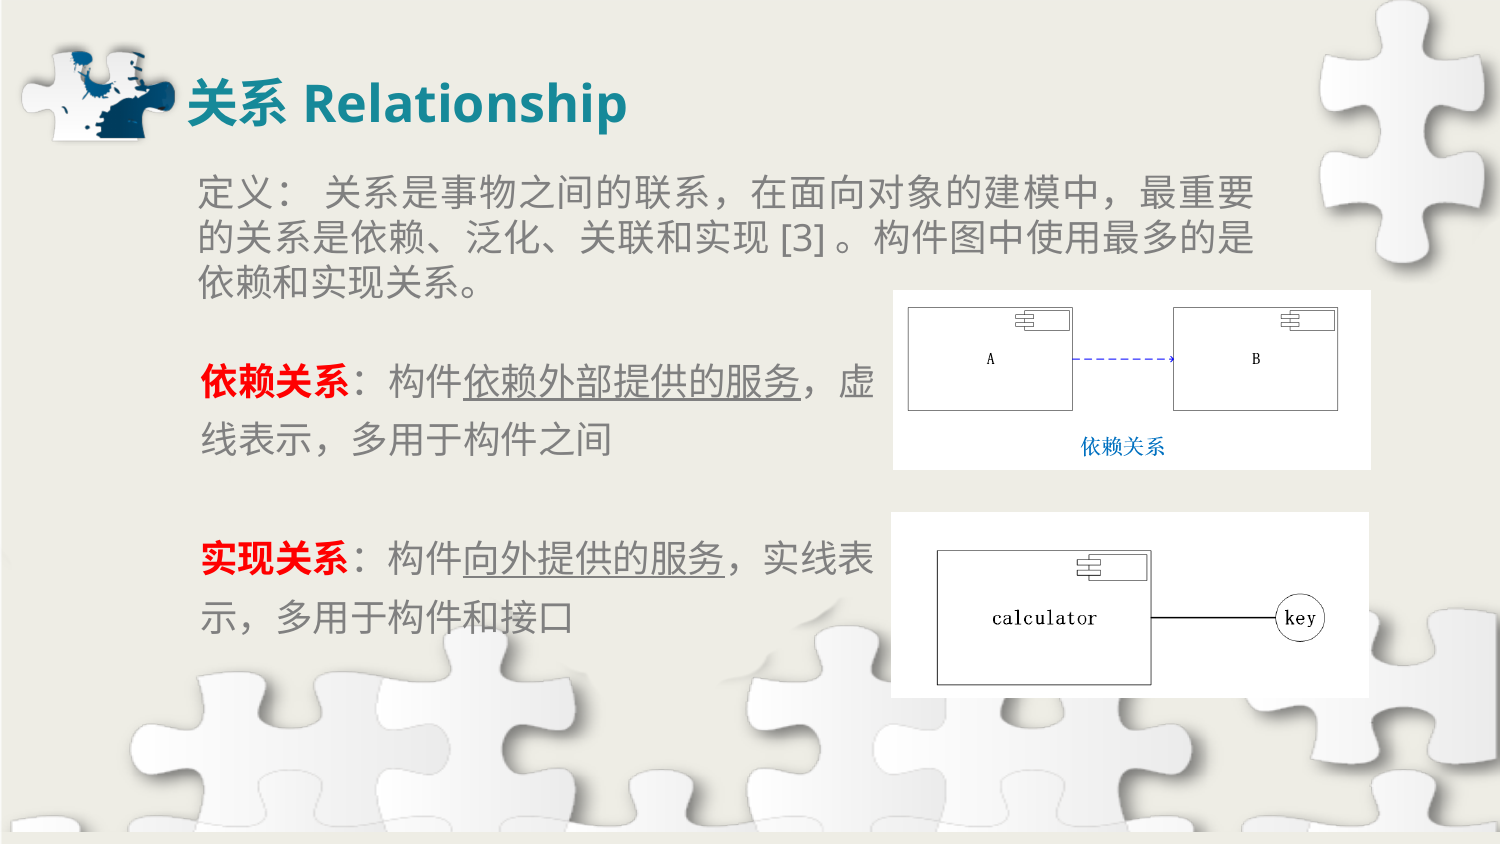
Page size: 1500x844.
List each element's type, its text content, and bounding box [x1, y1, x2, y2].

text_box 关系Relationship [159, 75, 655, 141]
text_box 定义： 关系是事物之间的联系，在面向对象的建模中，最重要的关系是依赖、泛化、关联和实现[3]。构件图中使用最多的是依赖和实现关系。 [182, 161, 1270, 312]
picture [0, 0, 1500, 844]
text_box 依赖关系：构件依赖外部提供的服务，虚线表示，多用于构件之间 [185, 336, 888, 469]
text_box 实现关系：构件向外提供的服务，实线表示，多用于构件和接口 [185, 514, 887, 647]
